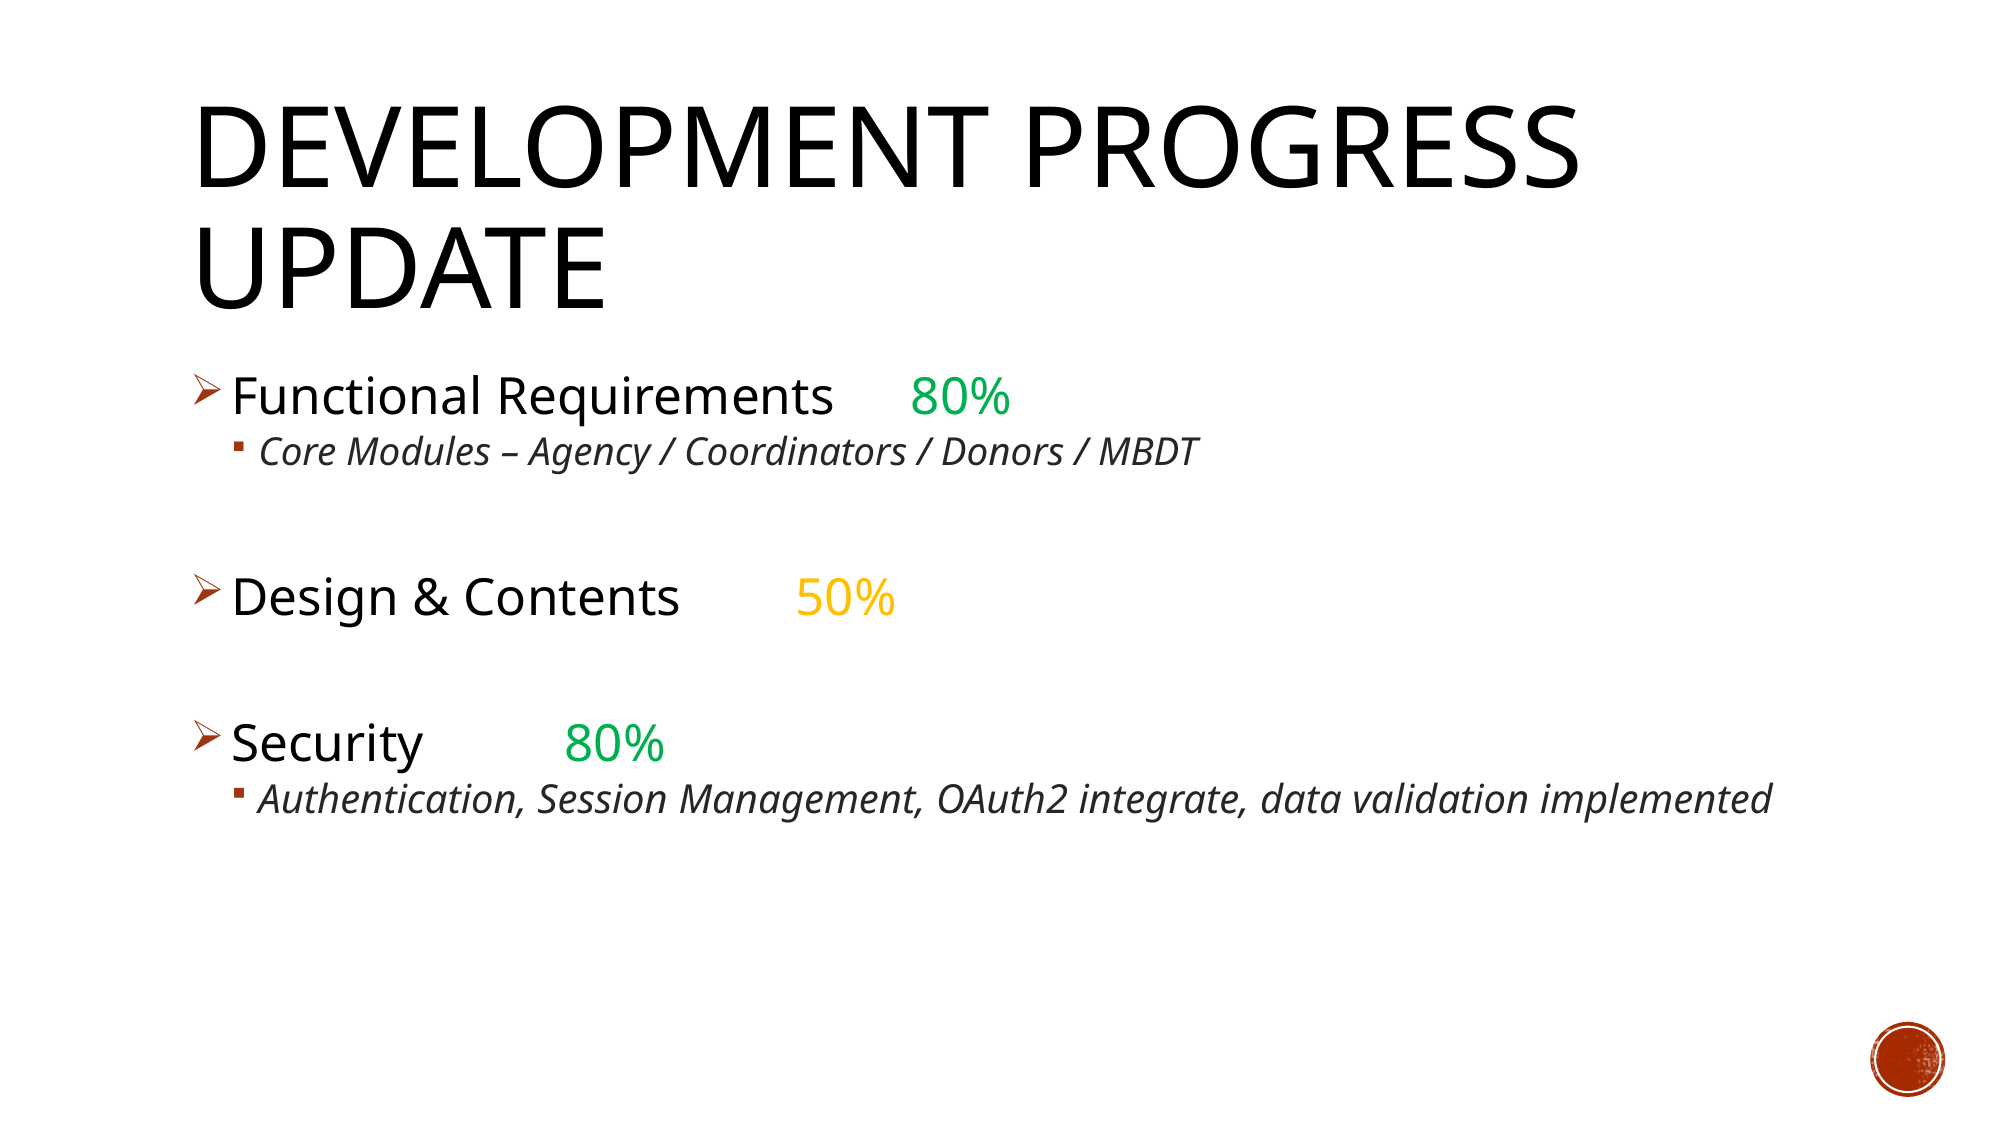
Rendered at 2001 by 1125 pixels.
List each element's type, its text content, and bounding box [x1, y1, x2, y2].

list Functional Requirements 80% Core Modules – Agency / Coordinators / Donors / MBDT Design & Contents 50% Security 80% Authentication, Session Management, OAuth2 integrate, data validation implemented [175, 363, 1826, 838]
title DEVELOPMENT PROGRESS UPDATE [175, 79, 1826, 344]
